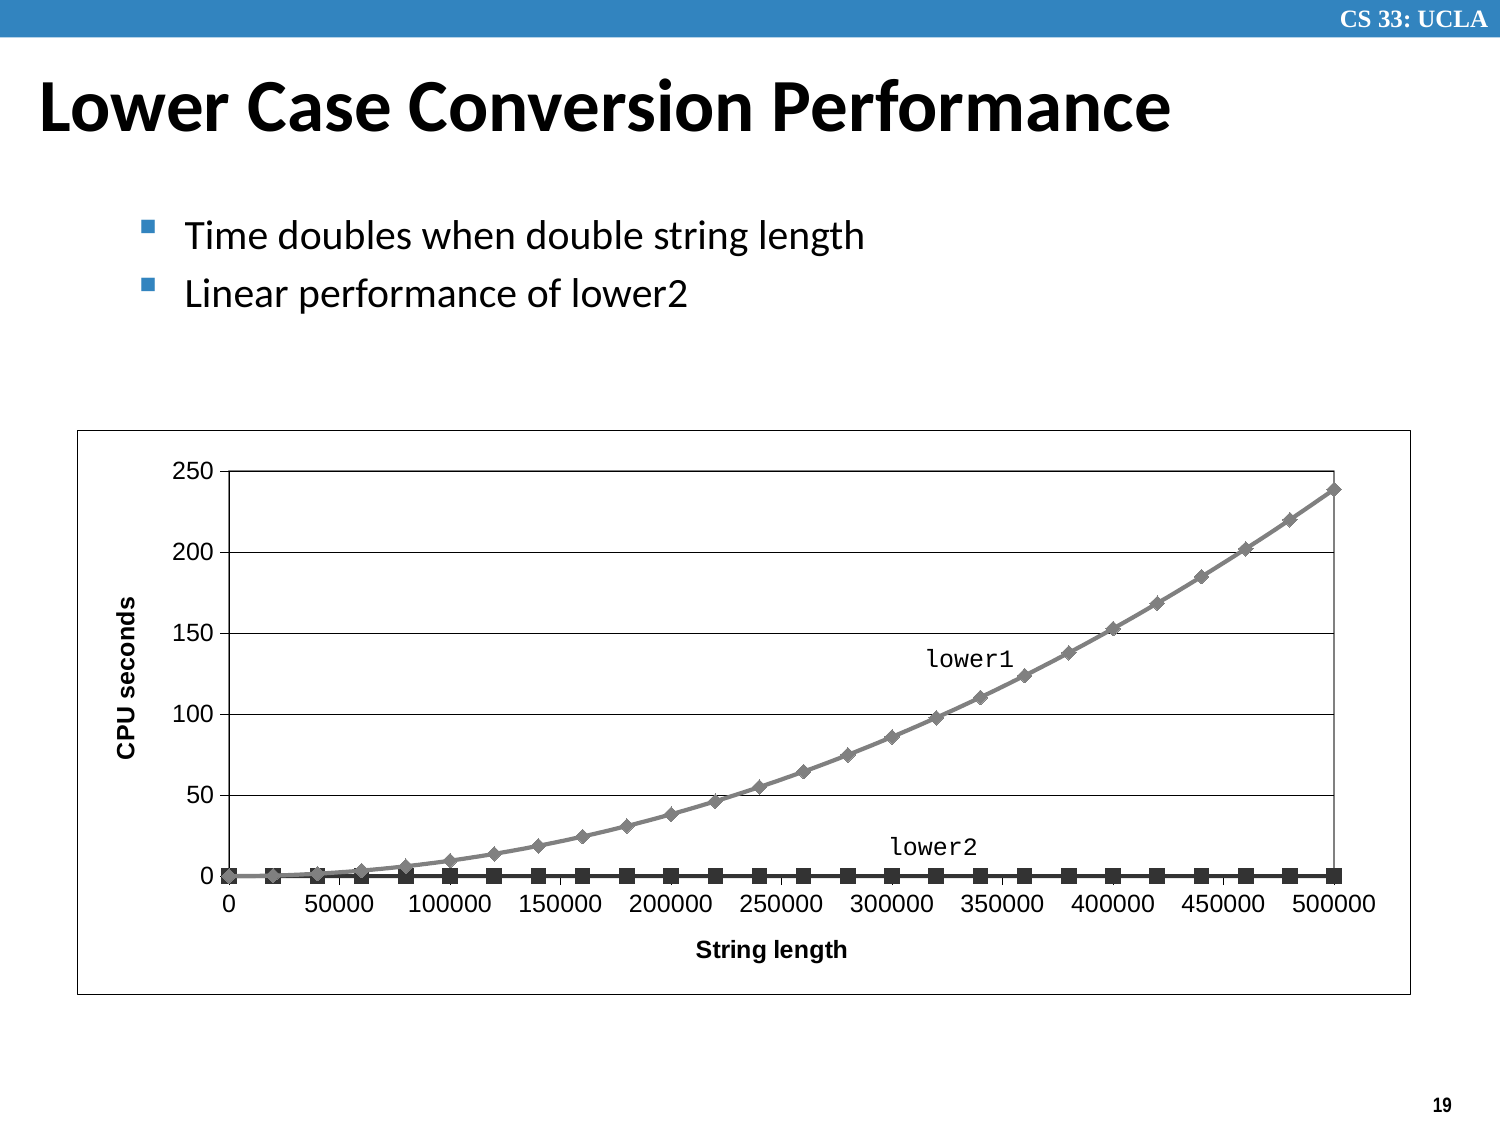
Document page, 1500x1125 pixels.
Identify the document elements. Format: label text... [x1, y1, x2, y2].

title Lower Case Conversion Performance [24, 54, 1463, 150]
list Time doubles when double string length Linear performance of lower2 [47, 199, 1411, 350]
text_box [76, 429, 1411, 995]
